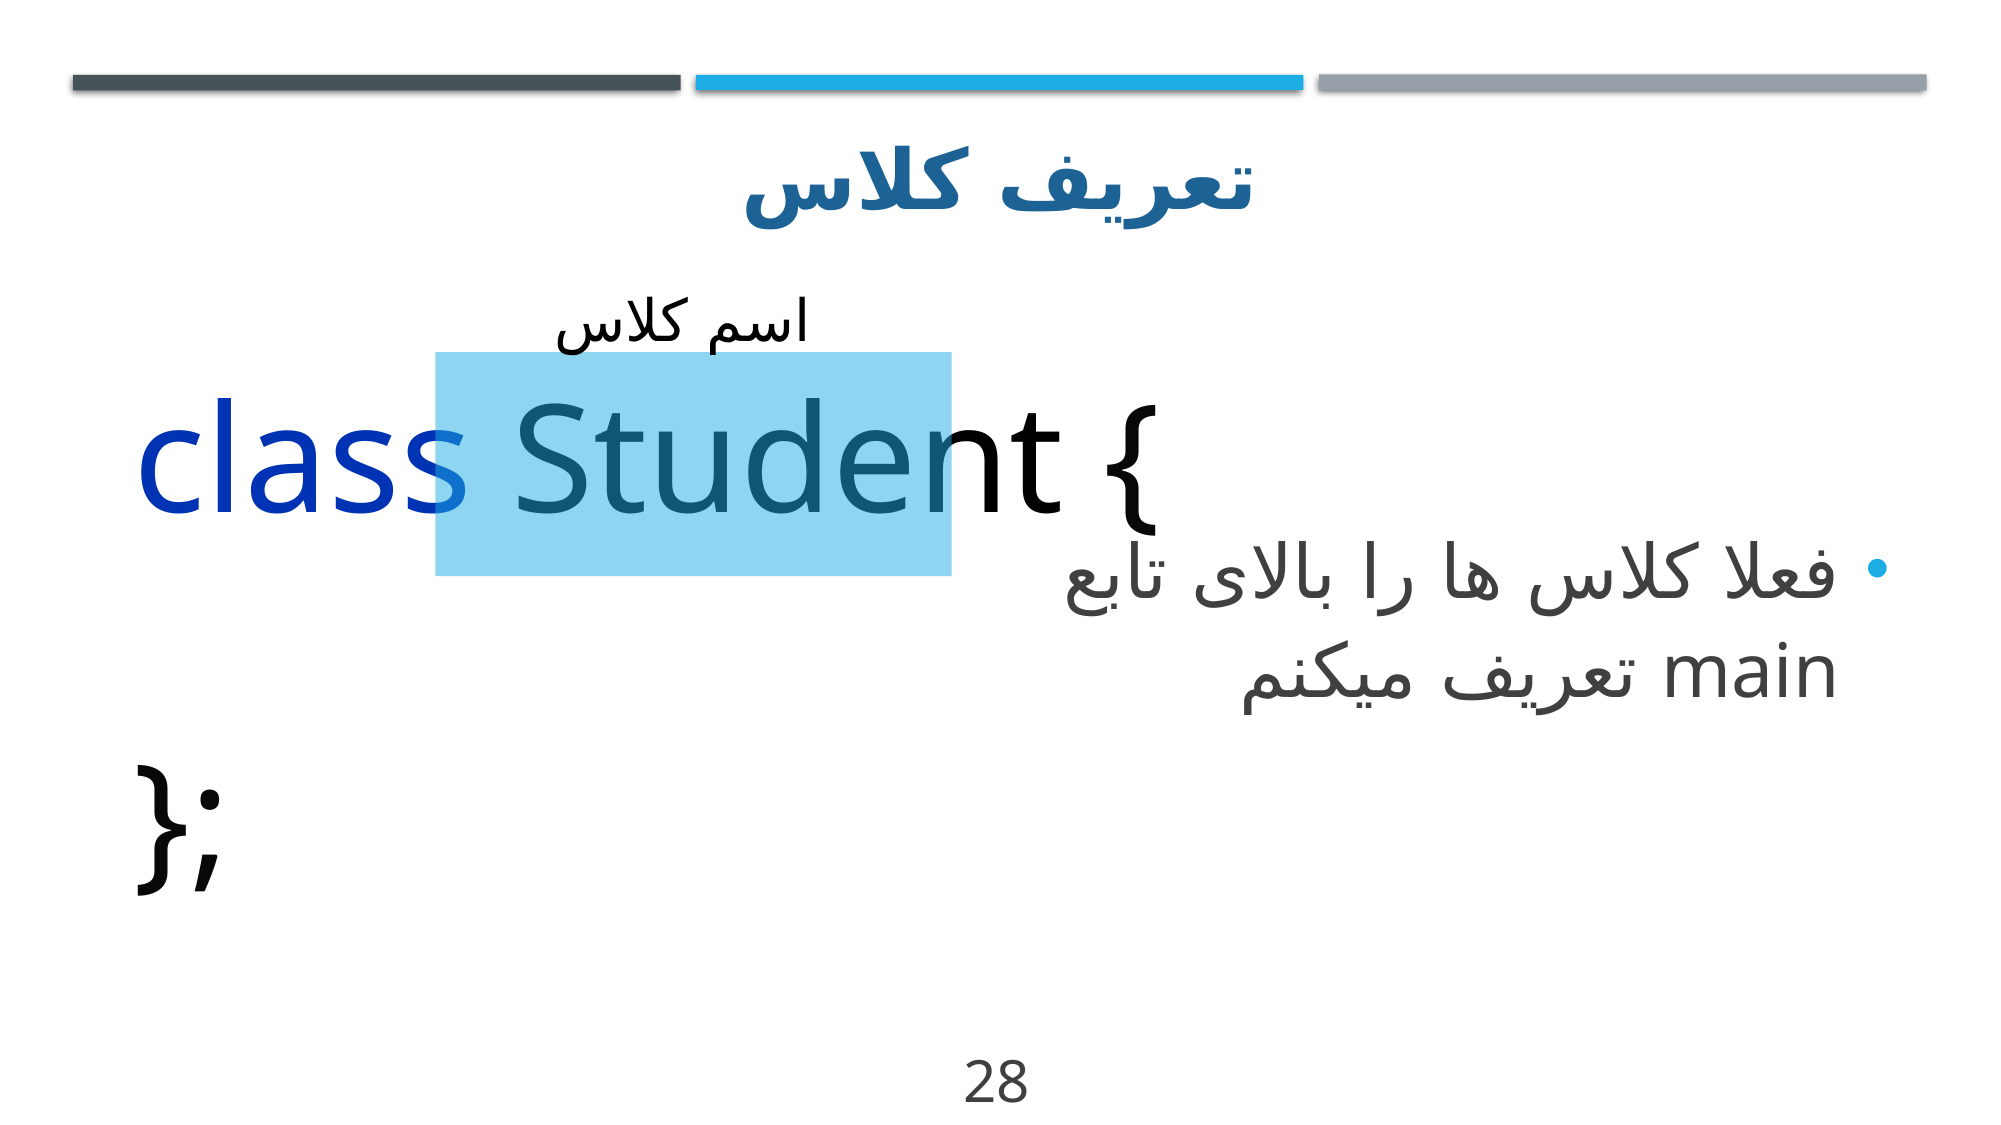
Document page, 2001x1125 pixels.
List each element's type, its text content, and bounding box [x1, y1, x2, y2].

text_box [435, 352, 952, 577]
text_box class Student { }; [118, 354, 1263, 910]
list فعلا کلاس ها را بالای تابع main تعریف میکنم [1048, 246, 1905, 981]
text_box اسم کلاس [540, 275, 841, 361]
title تعریف کلاس [95, 115, 1905, 234]
